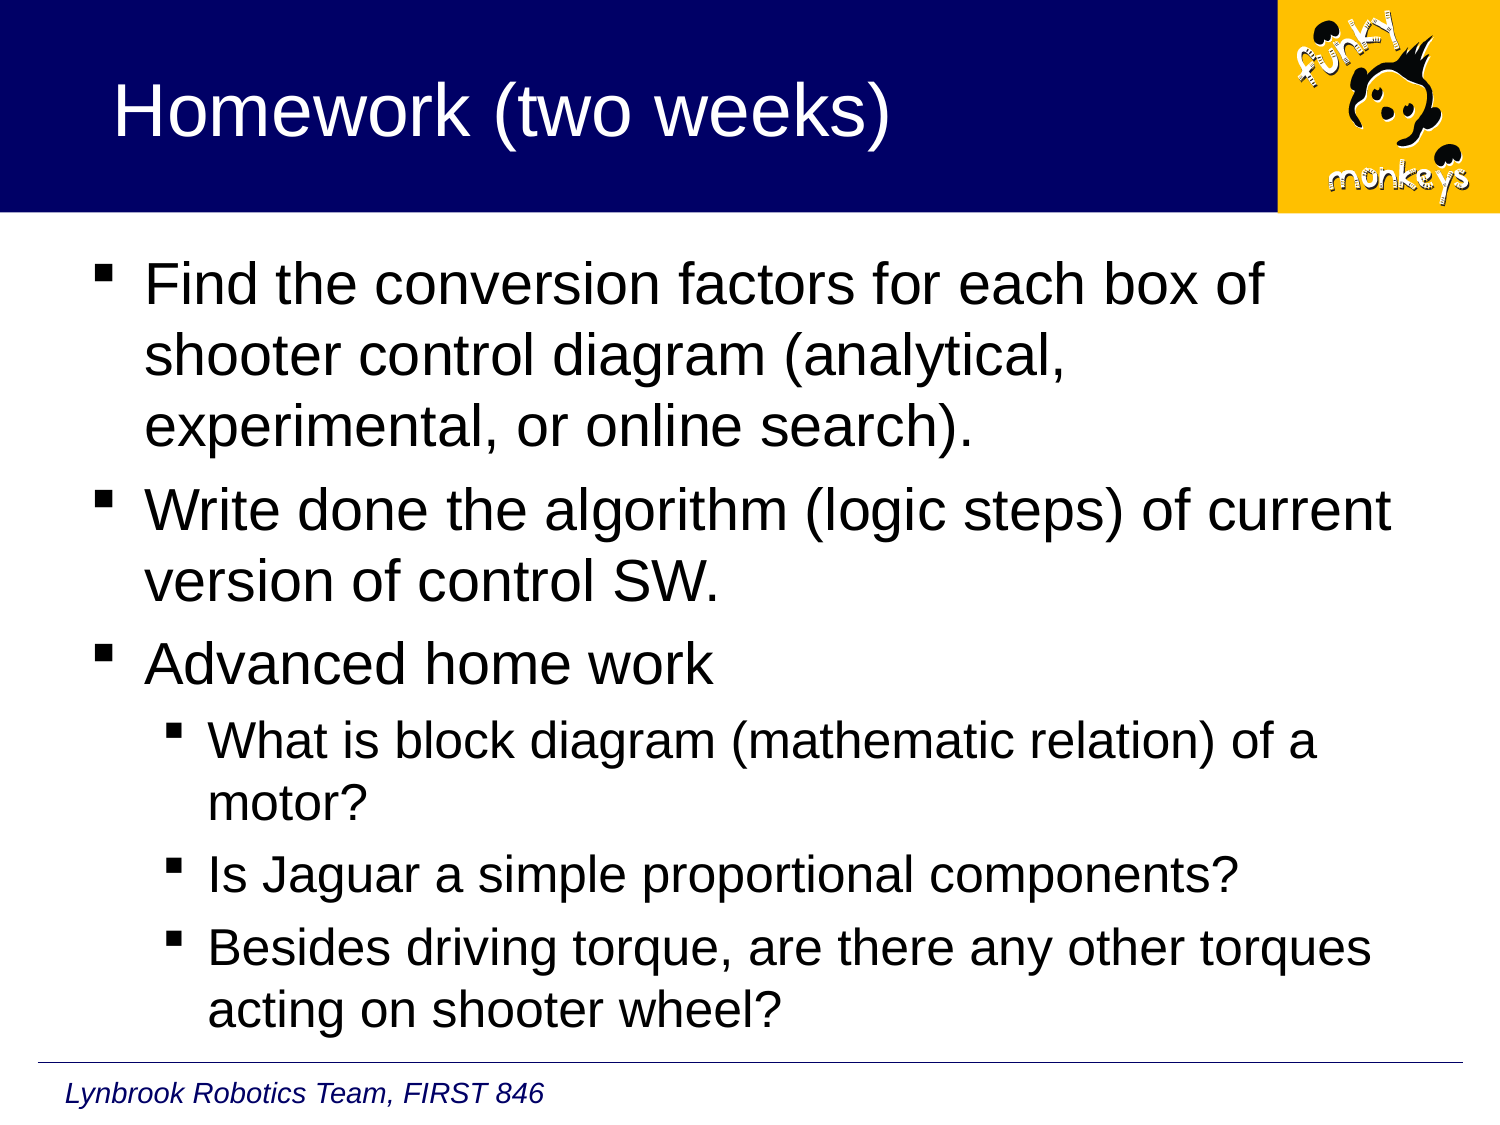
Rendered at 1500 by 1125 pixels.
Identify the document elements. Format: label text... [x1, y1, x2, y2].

title Homework (two weeks) [62, 24, 1263, 188]
picture [1277, 0, 1500, 214]
list Find the conversion factors for each box of shooter control diagram (analytical, experimental, or online search). Write done the algorithm (logic steps) of current version of control SW. Advanced home work What is block diagram (mathematic relation) of a motor? Is Jaguar a simple proportional components? Besides driving torque, are there any other torques acting on shooter wheel? [74, 237, 1426, 1051]
